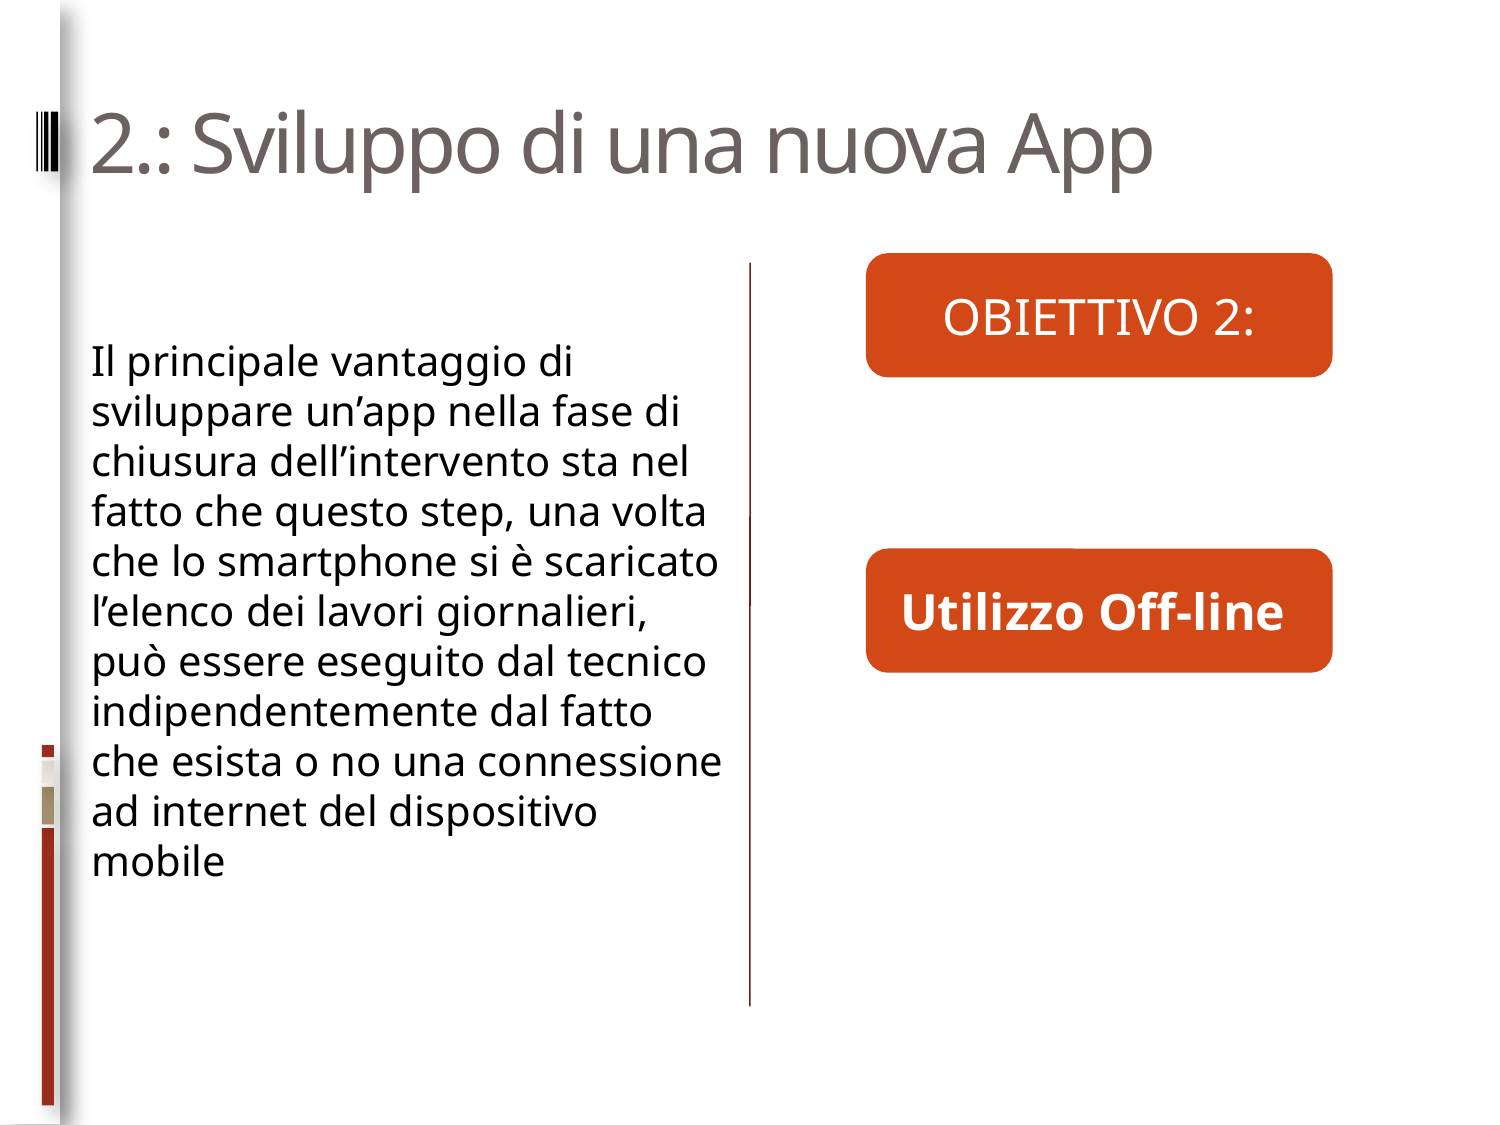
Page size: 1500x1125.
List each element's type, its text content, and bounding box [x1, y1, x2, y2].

title 2.: Sviluppo di una nuova App [75, 34, 1425, 247]
list Il principale vantaggio di sviluppare un’app nella fase di chiusura dell’intervento sta nel fatto che questo step, una volta che lo smartphone si è scaricato l’elenco dei lavori giornalieri, può essere eseguito dal tecnico indipendentemente dal fatto che esista o no una connessione ad internet del dispositivo mobile [76, 262, 739, 1005]
text_box Utilizzo Off-line [865, 548, 1333, 673]
text_box OBIETTIVO 2: [865, 253, 1333, 378]
